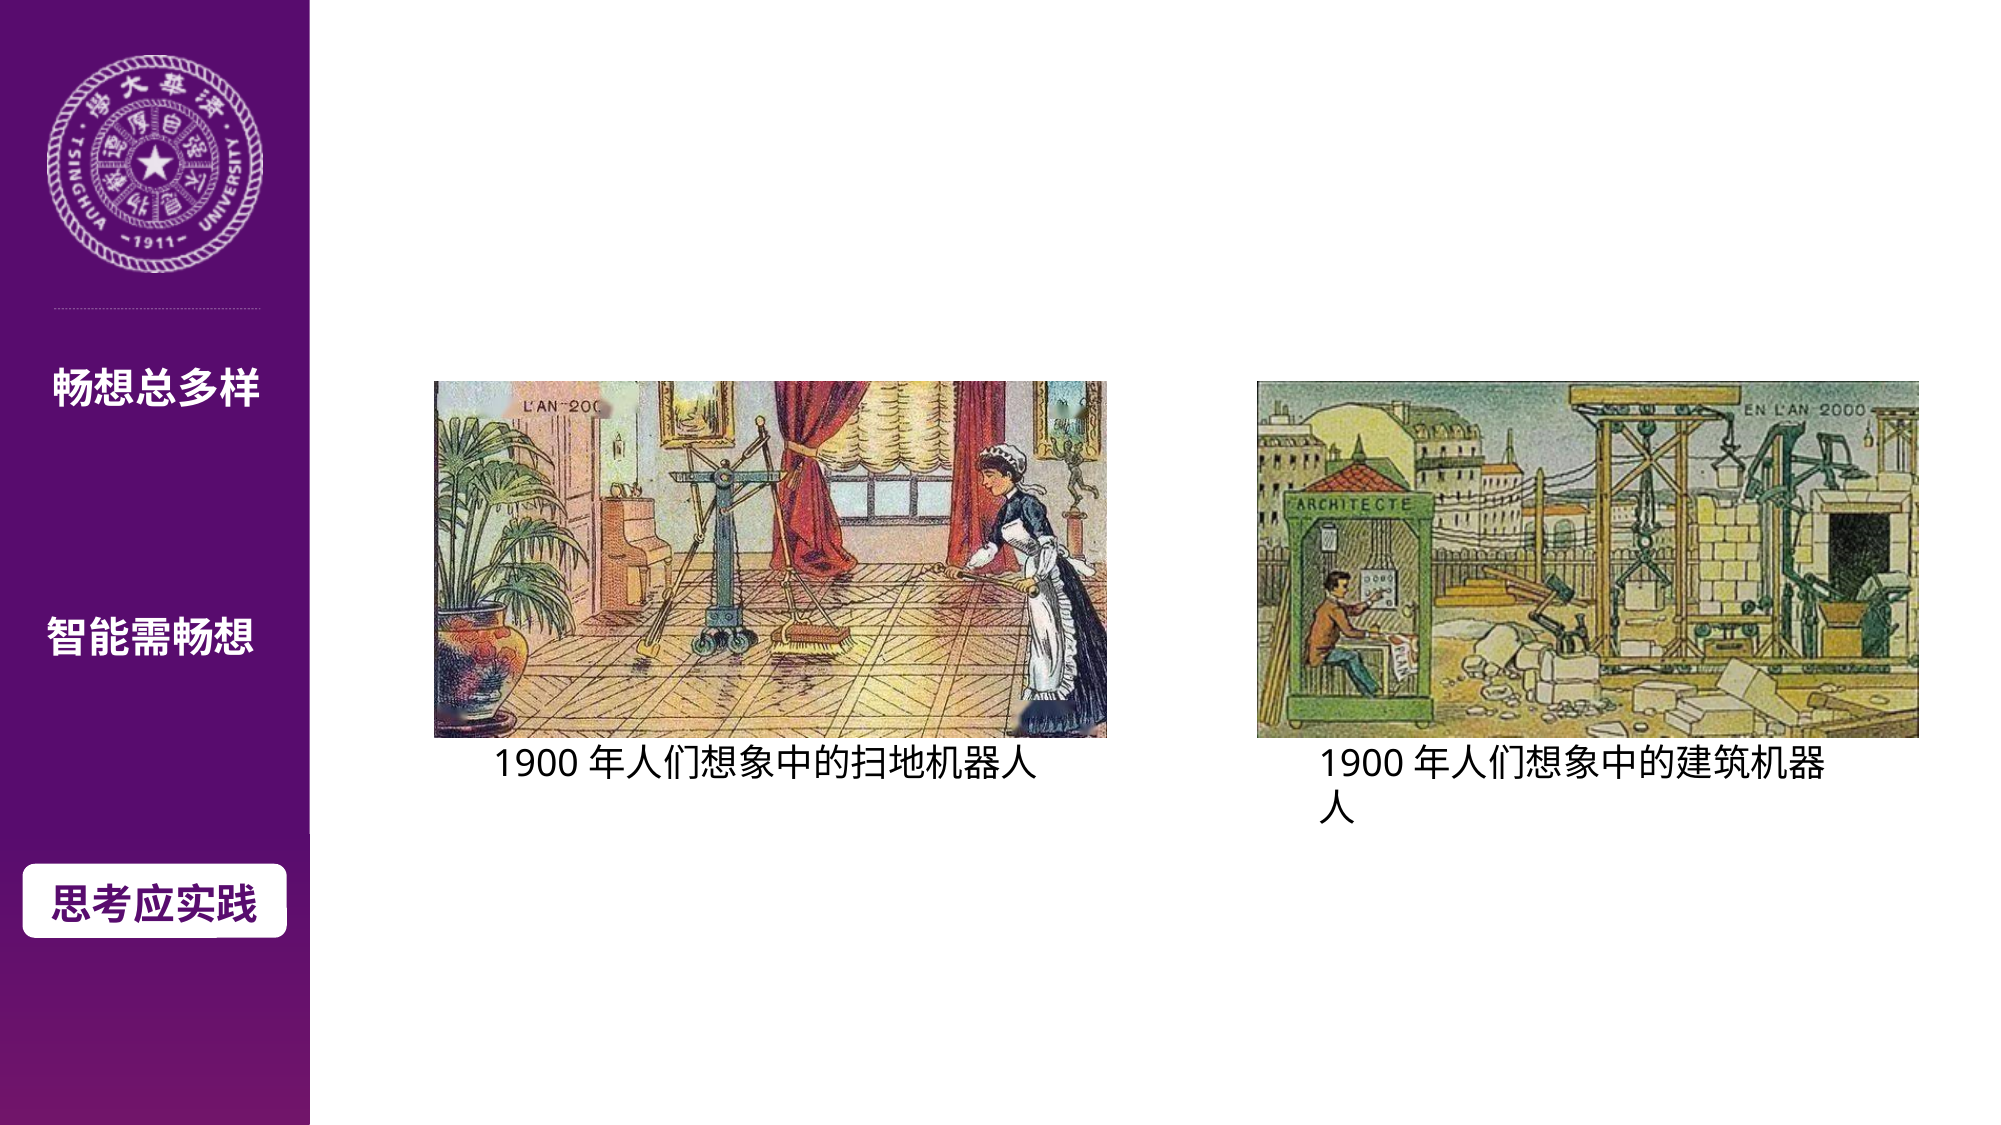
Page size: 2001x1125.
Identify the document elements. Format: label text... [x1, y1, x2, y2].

text_box 畅想总多样 [37, 354, 278, 420]
text_box [0, 0, 311, 1125]
picture [46, 55, 263, 273]
text_box 智能需畅想 [32, 603, 273, 668]
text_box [434, 381, 1919, 793]
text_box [22, 863, 287, 938]
